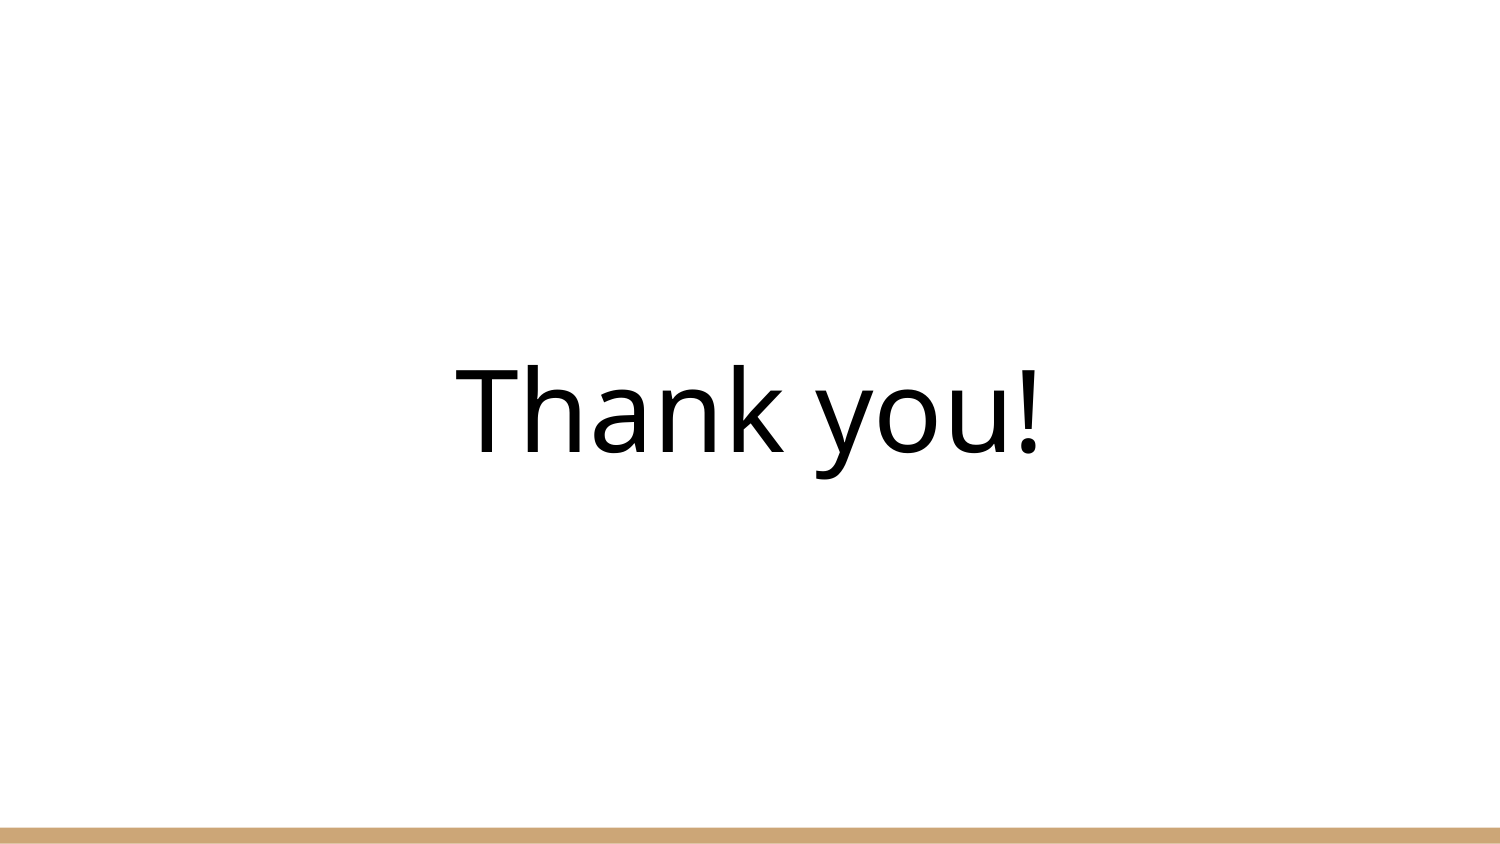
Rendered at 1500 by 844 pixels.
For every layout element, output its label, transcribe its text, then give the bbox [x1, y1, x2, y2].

title Thank you! [51, 353, 1449, 490]
